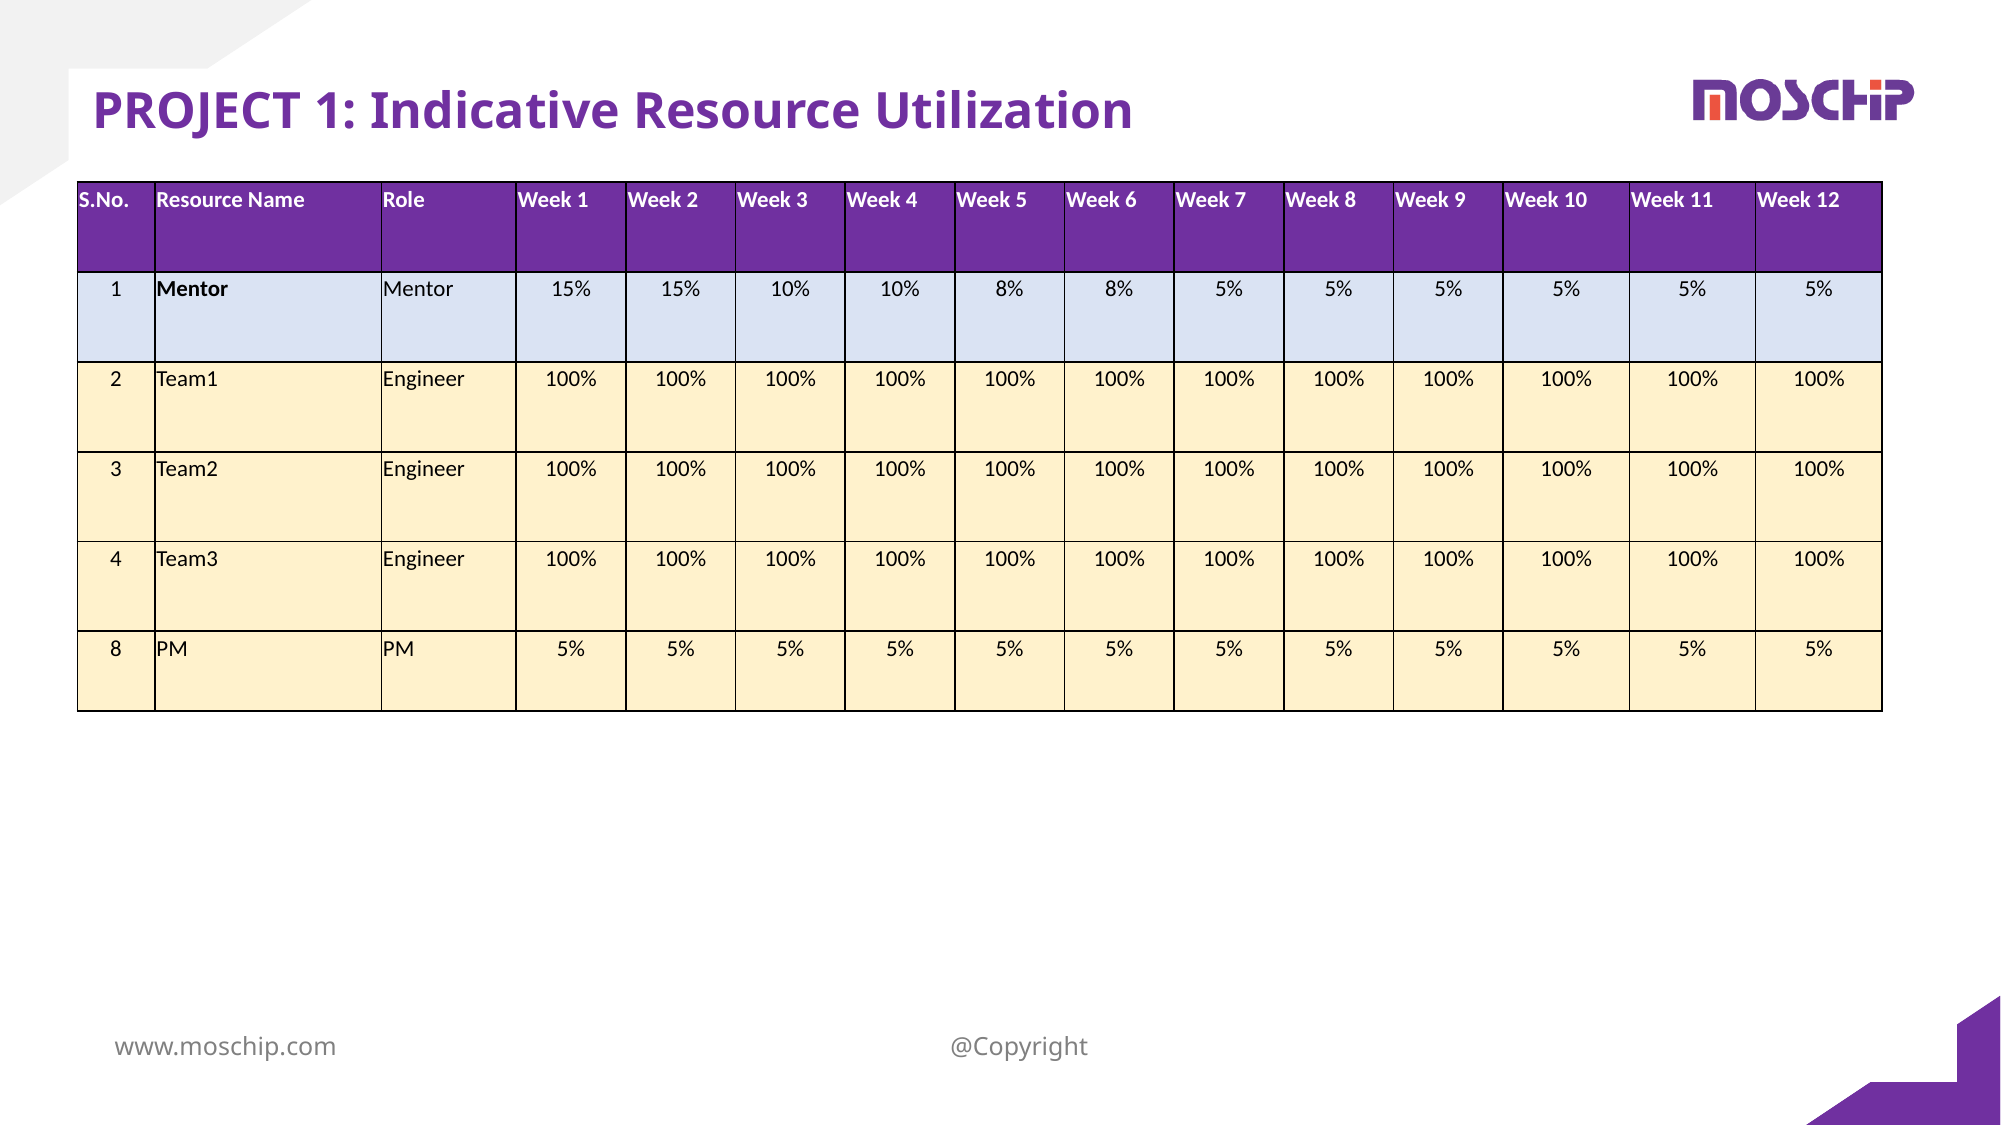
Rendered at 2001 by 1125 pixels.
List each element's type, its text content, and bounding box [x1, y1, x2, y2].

table_header Week 1 [517, 183, 625, 271]
table_cell 2 [78, 363, 154, 451]
table_cell 100% [627, 363, 735, 451]
table_cell 100% [1756, 453, 1881, 541]
table_cell 100% [1065, 542, 1173, 630]
table_cell 100% [1504, 542, 1629, 630]
table_cell 100% [1630, 453, 1755, 541]
table_header Role [382, 183, 515, 271]
table_cell 100% [1504, 453, 1629, 541]
table_cell 100% [956, 363, 1064, 451]
table_cell 100% [736, 363, 844, 451]
table_cell Team3 [156, 542, 381, 630]
table_cell 100% [956, 542, 1064, 630]
table_header Week 9 [1394, 183, 1502, 271]
table_cell 5% [1285, 273, 1393, 361]
table_cell 100% [1504, 363, 1629, 451]
table_cell 5% [1504, 273, 1629, 361]
table_cell Team2 [156, 453, 381, 541]
table_header Week 11 [1630, 183, 1755, 271]
table_cell 4 [78, 542, 154, 630]
table_cell 5% [1630, 273, 1755, 361]
table_cell 100% [846, 453, 954, 541]
table_cell 100% [517, 453, 625, 541]
table_header S.No. [78, 183, 154, 271]
table_cell 8% [1065, 273, 1173, 361]
table_cell Team1 [156, 363, 381, 451]
table_cell 100% [517, 542, 625, 630]
picture [1679, 67, 1925, 130]
table_cell Mentor [382, 273, 515, 361]
text_box PROJECT 1: Indicative Resource Utilization [92, 85, 1678, 149]
table_cell 5% [956, 632, 1064, 710]
table_cell 100% [1394, 542, 1502, 630]
table_cell 5% [1756, 273, 1881, 361]
table_cell 1 [78, 273, 154, 361]
table_cell 100% [1065, 363, 1173, 451]
table_cell 8% [956, 273, 1064, 361]
table_cell 100% [517, 363, 625, 451]
table_cell 15% [627, 273, 735, 361]
table_cell 3 [78, 453, 154, 541]
table_cell 10% [846, 273, 954, 361]
table_cell 100% [846, 363, 954, 451]
table_cell 100% [1175, 363, 1283, 451]
table_cell 100% [1630, 363, 1755, 451]
table_cell 100% [1630, 542, 1755, 630]
table_cell 100% [1175, 542, 1283, 630]
table_cell Engineer [382, 363, 515, 451]
table_cell 5% [517, 632, 625, 710]
table_cell Engineer [382, 453, 515, 541]
table_cell 5% [1175, 273, 1283, 361]
table_header Week 4 [846, 183, 954, 271]
table_cell PM [156, 632, 381, 710]
table_cell 100% [627, 542, 735, 630]
table_cell 5% [1756, 632, 1881, 710]
table_header Resource Name [156, 183, 381, 271]
table_cell 5% [1394, 273, 1502, 361]
table_cell 5% [627, 632, 735, 710]
table_cell 100% [736, 453, 844, 541]
table_header Week 6 [1065, 183, 1173, 271]
table_cell 5% [1065, 632, 1173, 710]
table_cell 100% [1285, 453, 1393, 541]
table_cell 5% [1394, 632, 1502, 710]
table_header Week 12 [1756, 183, 1881, 271]
table_cell 100% [1285, 363, 1393, 451]
table_cell 100% [1756, 542, 1881, 630]
table_cell 100% [1175, 453, 1283, 541]
table_cell 5% [1175, 632, 1283, 710]
table_cell Engineer [382, 542, 515, 630]
table_header Week 10 [1504, 183, 1629, 271]
table_header Week 7 [1175, 183, 1283, 271]
table_header Week 3 [736, 183, 844, 271]
table_header Week 5 [956, 183, 1064, 271]
table_cell 10% [736, 273, 844, 361]
table_cell 100% [1394, 363, 1502, 451]
table_cell 5% [846, 632, 954, 710]
table_cell 100% [1756, 363, 1881, 451]
table_cell 100% [627, 453, 735, 541]
table_cell 8 [78, 632, 154, 710]
table_cell 100% [956, 453, 1064, 541]
table_cell 15% [517, 273, 625, 361]
table_cell 100% [846, 542, 954, 630]
table_cell 5% [1285, 632, 1393, 710]
table_cell 5% [1504, 632, 1629, 710]
table_cell 100% [736, 542, 844, 630]
table_cell 100% [1065, 453, 1173, 541]
table_cell 5% [1630, 632, 1755, 710]
table_cell 100% [1394, 453, 1502, 541]
table_header Week 2 [627, 183, 735, 271]
table_cell Mentor [156, 273, 381, 361]
table_cell PM [382, 632, 515, 710]
table_cell 100% [1285, 542, 1393, 630]
table_header Week 8 [1285, 183, 1393, 271]
table_cell 5% [736, 632, 844, 710]
